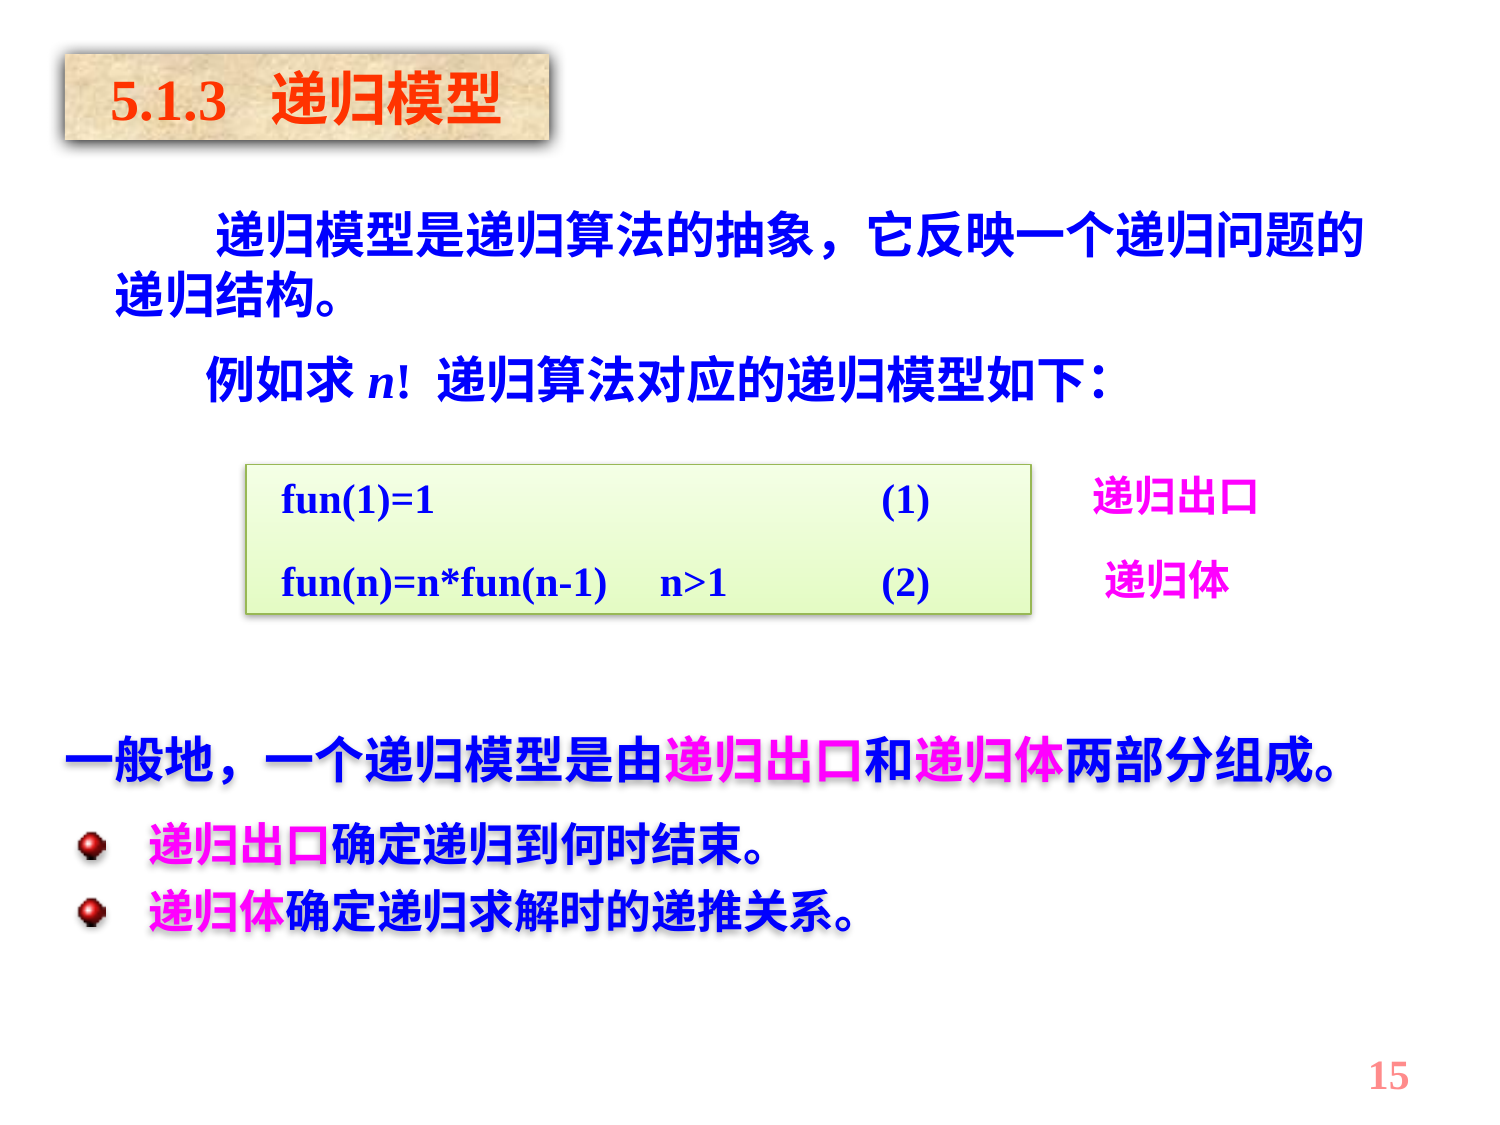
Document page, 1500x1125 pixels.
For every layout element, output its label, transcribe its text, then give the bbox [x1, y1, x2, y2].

text_box 递归出口 [1078, 452, 1318, 528]
slide_number 15 [1074, 1042, 1425, 1103]
picture [73, 893, 106, 927]
text_box 5.1.3 递归模型 [64, 54, 550, 140]
picture [73, 827, 106, 860]
text_box 递归体 [1089, 546, 1278, 612]
text_box 递归模型是递归算法的抽象，它反映一个递归问题的递归结构。 例如求n! 递归算法对应的递归模型如下： [100, 196, 1430, 417]
text_box 一般地，一个递归模型是由递归出口和递归体两部分组成。 [49, 714, 1418, 796]
text_box 递归出口确定递归到何时结束。 递归体确定递归求解时的递推关系。 [58, 796, 1055, 945]
text_box fun(1)=1 (1) fun(n)=n*fun(n-1) n>1 (2) [245, 464, 1032, 615]
